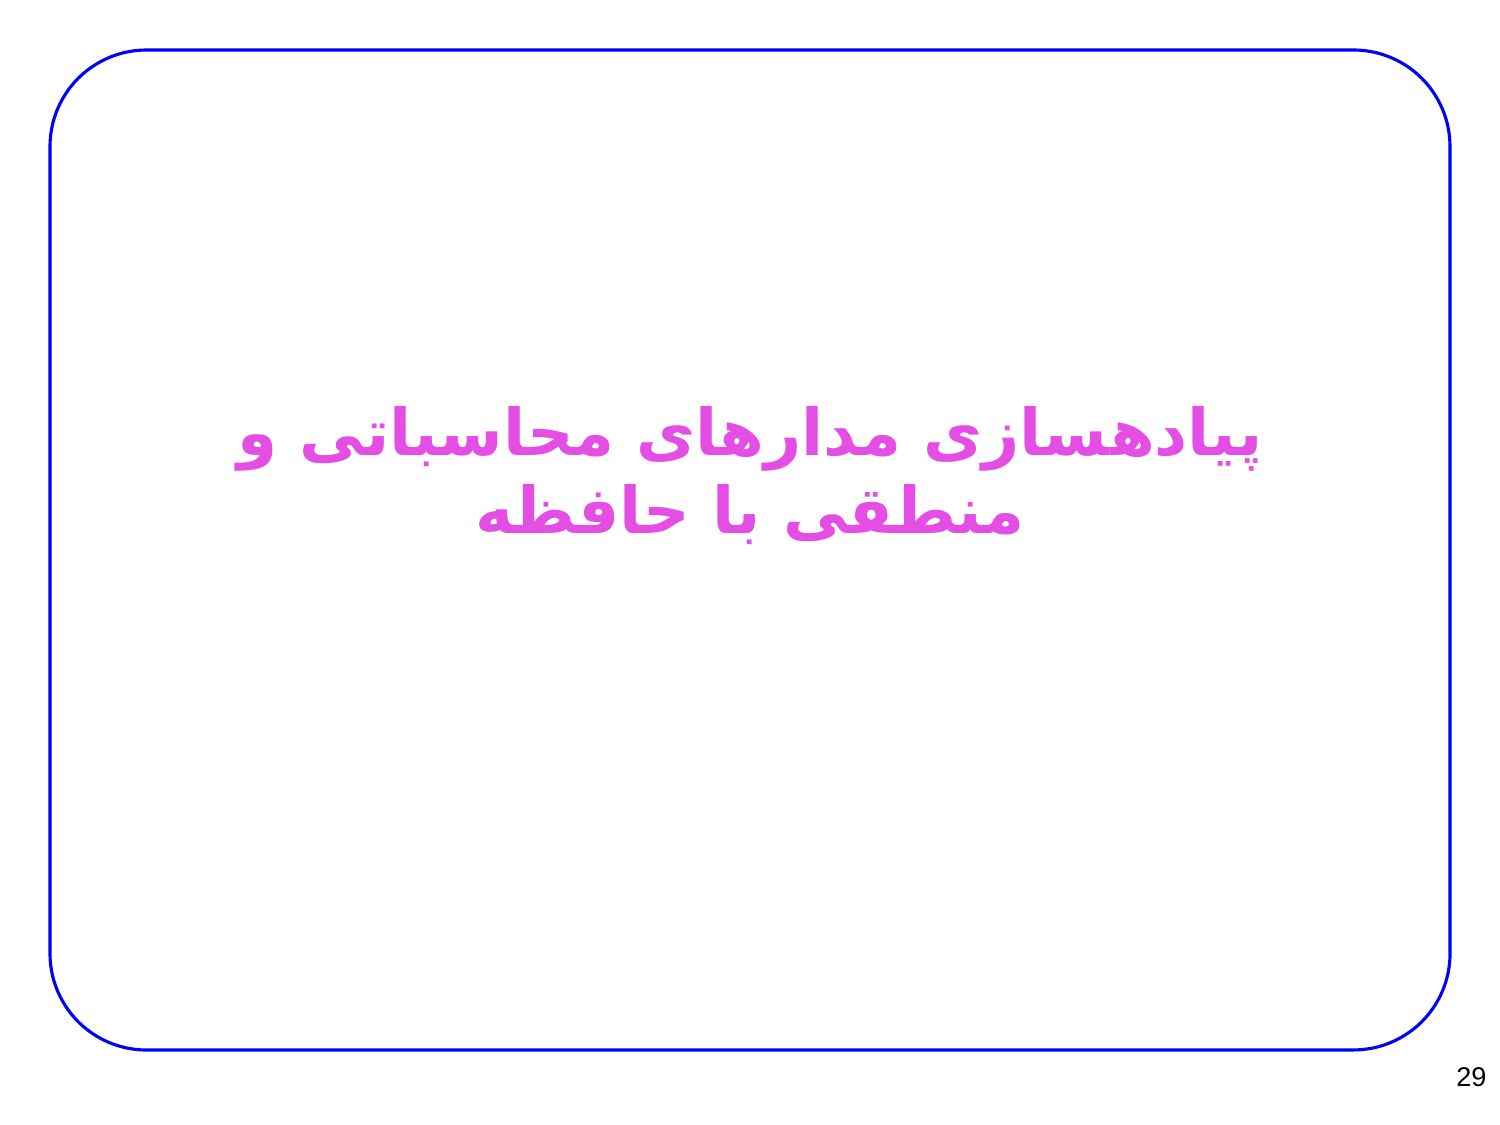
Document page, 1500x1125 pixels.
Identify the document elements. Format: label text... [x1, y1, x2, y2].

title پیاده­سازی مدارهای محاسباتی و منطقی با حافظه [113, 374, 1387, 563]
slide_number 29 [1408, 1047, 1500, 1104]
